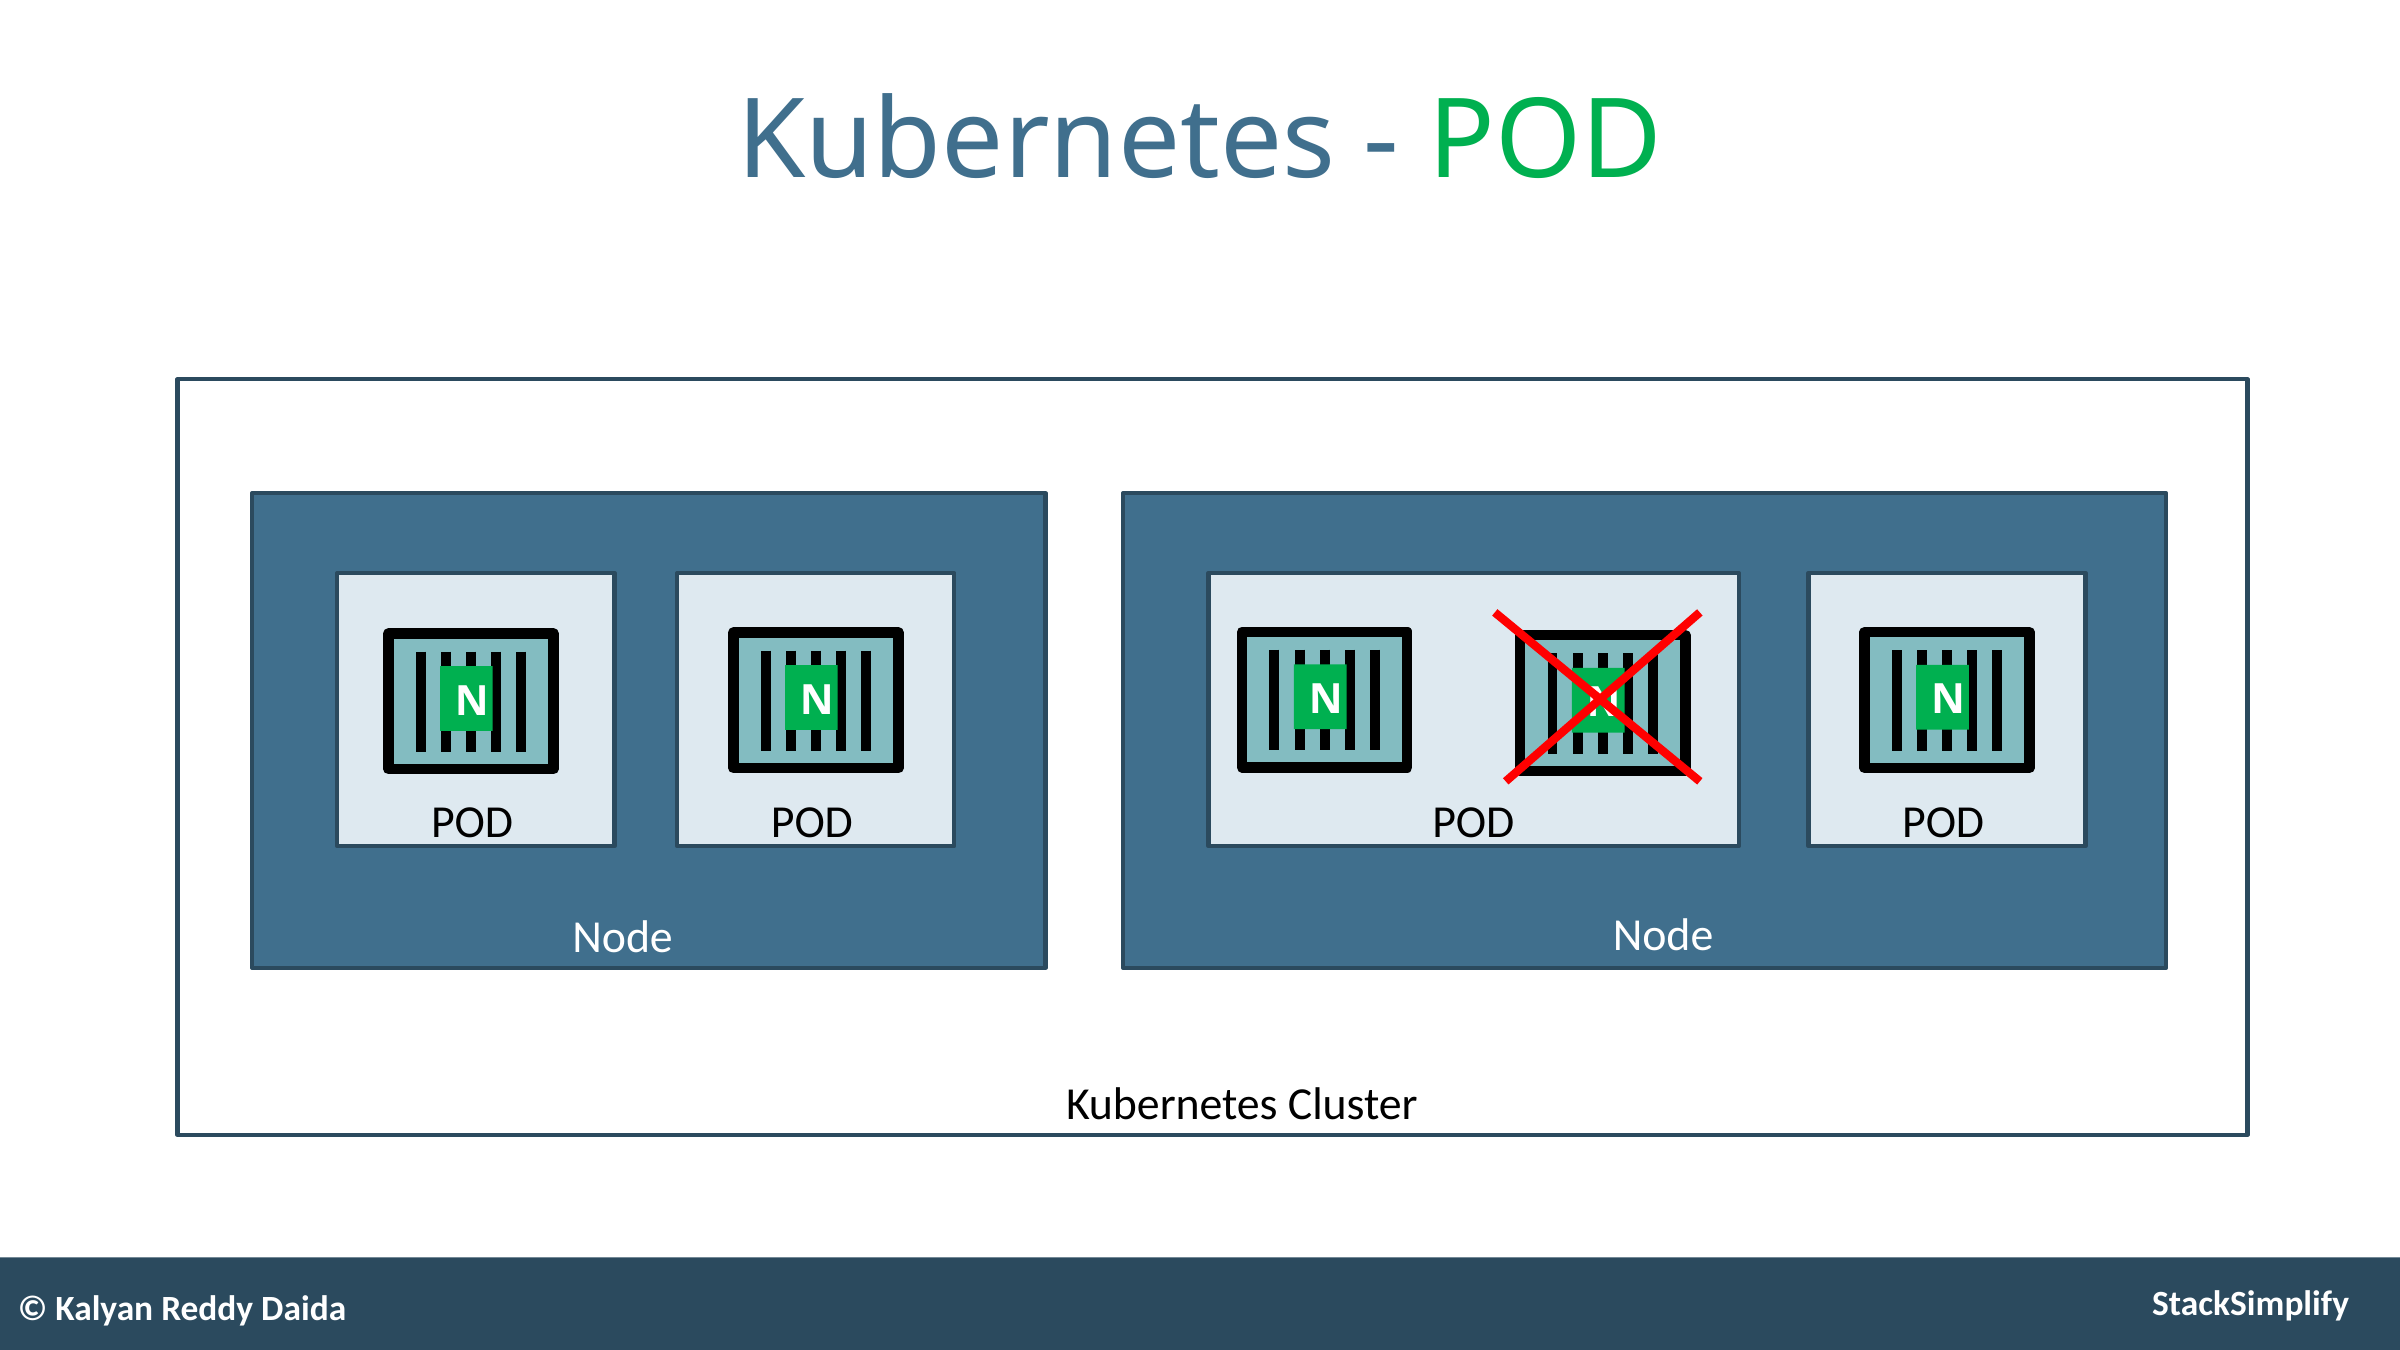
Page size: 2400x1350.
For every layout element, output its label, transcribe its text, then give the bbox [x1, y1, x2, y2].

text_box POD [756, 783, 869, 854]
text_box [1121, 491, 2168, 970]
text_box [733, 632, 899, 769]
text_box [250, 491, 1048, 970]
text_box Kubernetes Cluster [1051, 1066, 1433, 1136]
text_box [1241, 631, 1408, 768]
text_box [675, 571, 956, 848]
text_box [335, 571, 617, 848]
text_box [1806, 571, 2088, 848]
footer © Kalyan Reddy Daida [0, 1269, 810, 1342]
text_box POD [1417, 783, 1530, 854]
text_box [1864, 631, 2030, 769]
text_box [1494, 612, 1701, 782]
text_box [1206, 571, 1741, 848]
text_box Node [1598, 897, 1729, 967]
text_box Node [557, 899, 688, 970]
text_box [175, 377, 2250, 1137]
text_box POD [416, 783, 529, 854]
title Kubernetes - POD [165, 44, 2235, 240]
text_box POD [1887, 783, 2000, 854]
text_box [388, 633, 554, 770]
